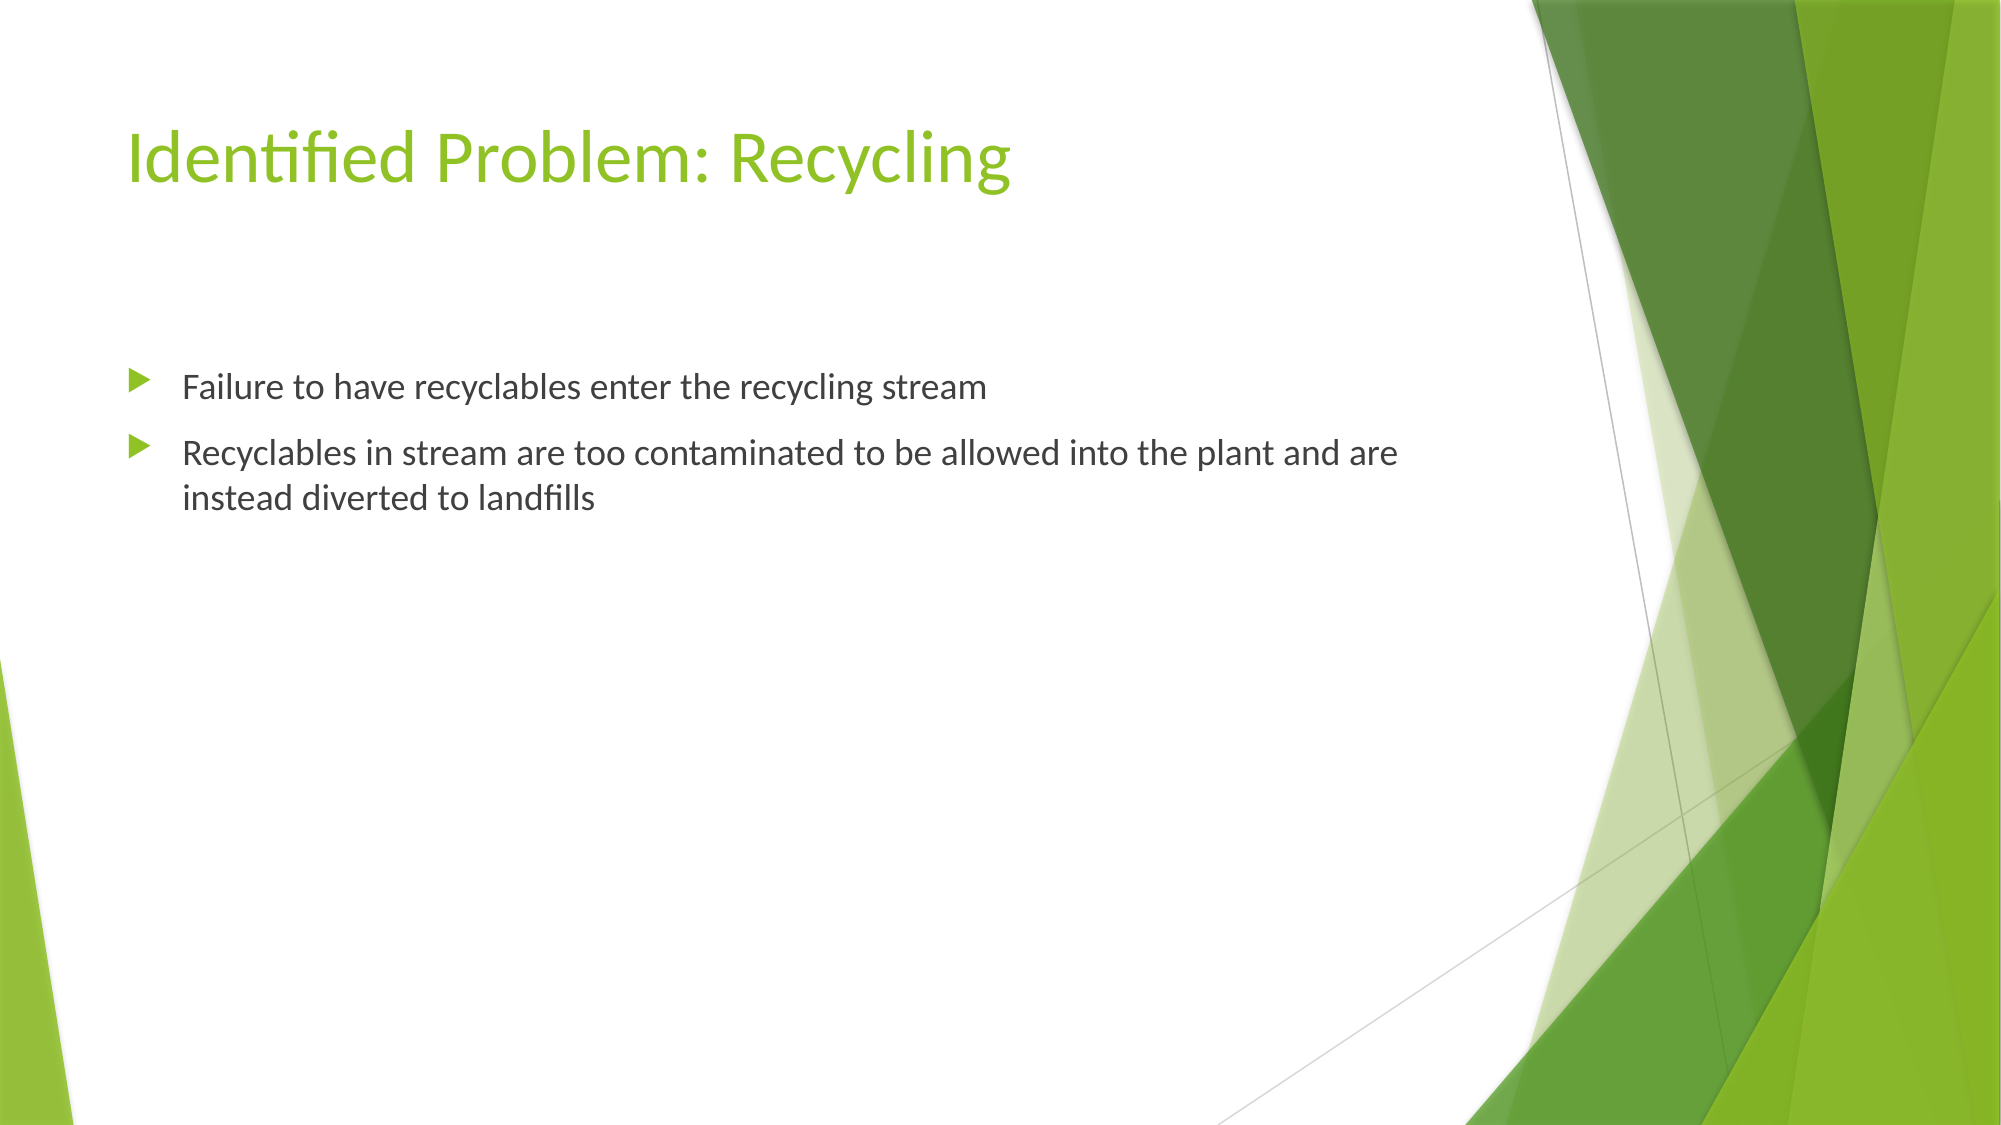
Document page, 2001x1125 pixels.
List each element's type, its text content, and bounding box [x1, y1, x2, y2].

list Failure to have recyclables enter the recycling stream Recyclables in stream are too contaminated to be allowed into the plant and are instead diverted to landfills [111, 354, 1522, 992]
title Identified Problem: Recycling [111, 99, 1522, 317]
